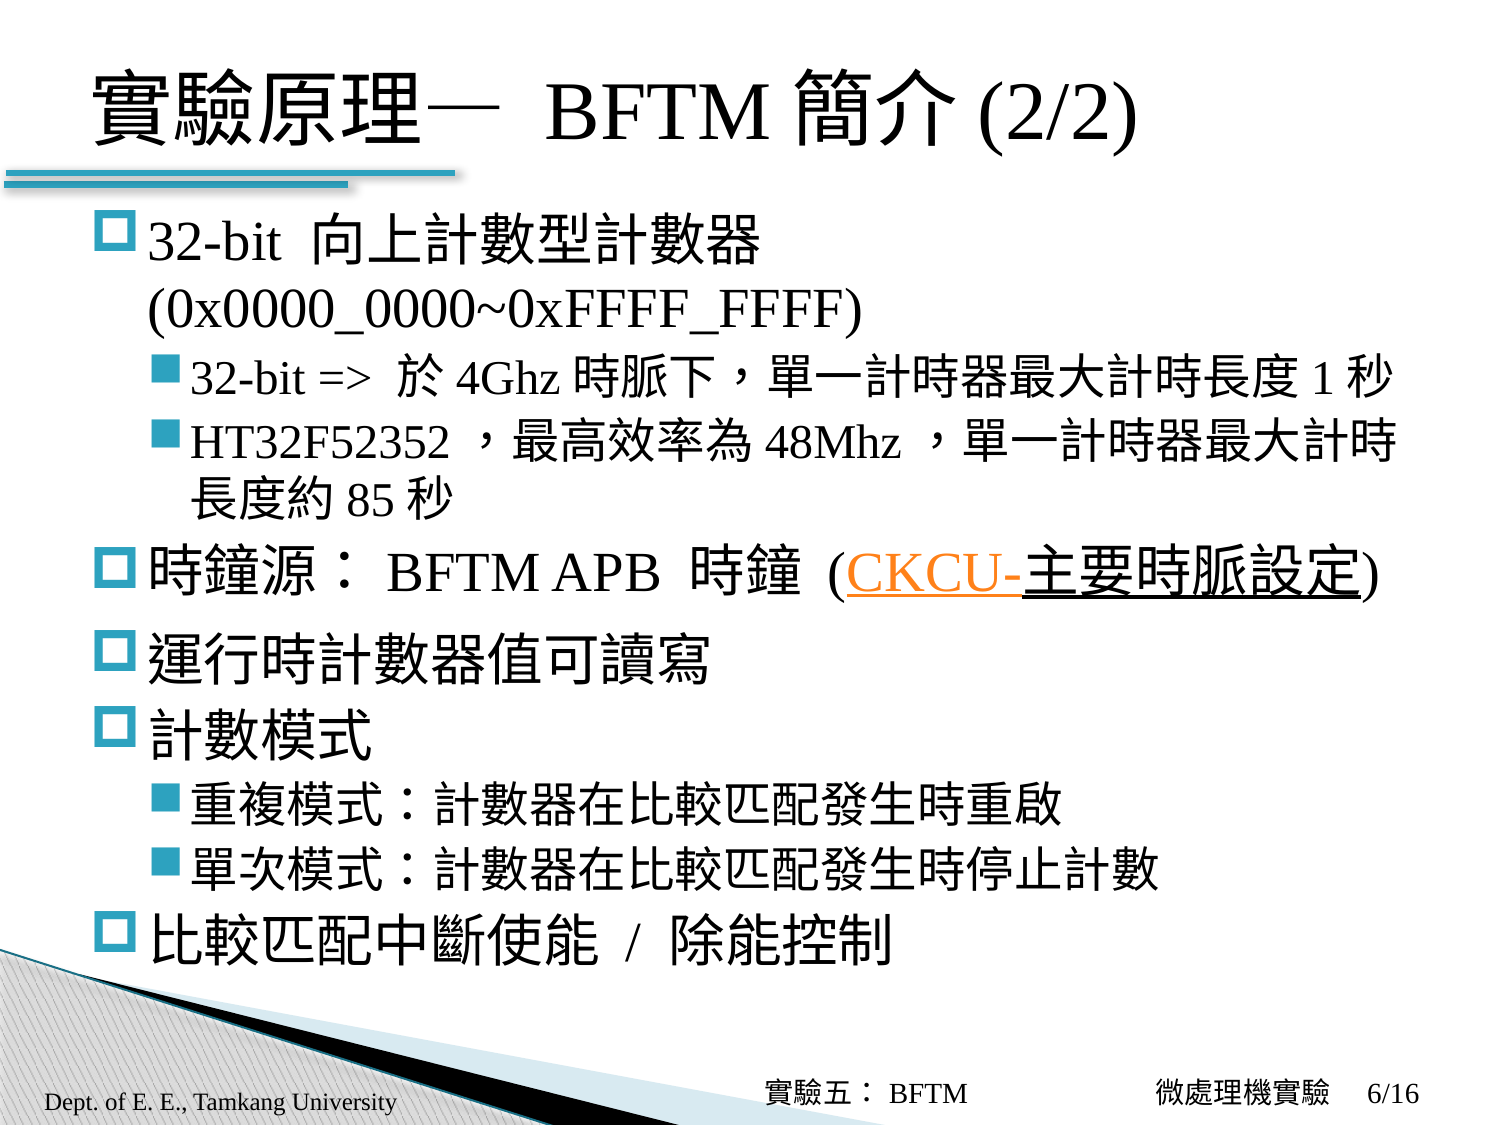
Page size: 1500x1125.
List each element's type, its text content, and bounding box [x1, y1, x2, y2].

title 實驗原理— BFTM簡介(2/2) [75, 30, 1425, 183]
list 32-bit 向上計數型計數器(0x0000_0000~0xFFFF_FFFF) 32-bit => 於4Ghz時脈下，單一計時器最大計時長度1秒 HT32F52352，最高效率為48Mhz，單一計時器最大計時長度約85秒 時鐘源：BFTM APB 時鐘 (CKCU-主要時脈設定) 運行時計數器值可讀寫 計數模式 重複模式：計數器在比較匹配發生時重啟 單次模式：計數器在比較匹配發生時停止計數 比較匹配中斷使能 / 除能控制 [75, 196, 1425, 986]
